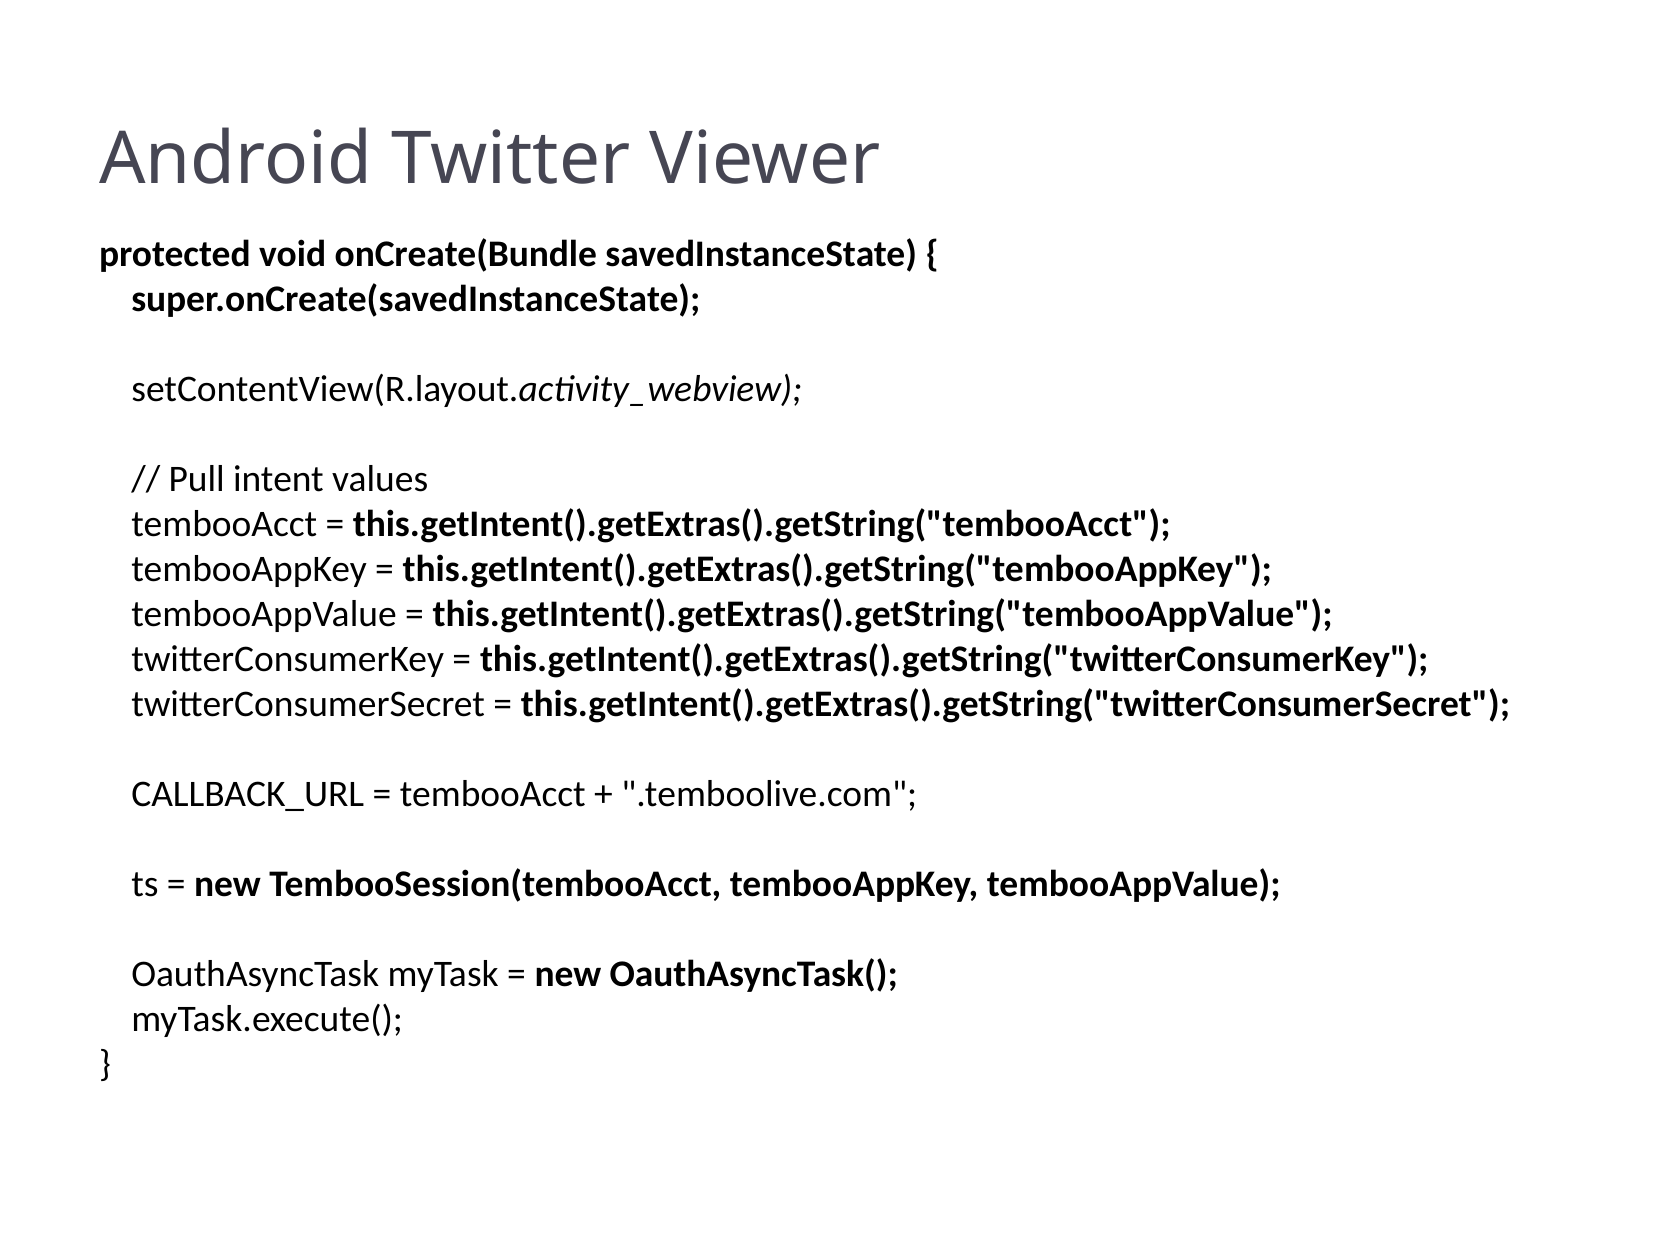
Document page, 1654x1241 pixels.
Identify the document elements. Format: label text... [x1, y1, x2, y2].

text_box Android Twitter Viewer [82, 27, 1571, 207]
text_box protected void onCreate(Bundle savedInstanceState) { super.onCreate(savedInstanceState); setContentView(R.layout.activity_webview); // Pull intent values tembooAcct = this.getIntent().getExtras().getString("tembooAcct"); tembooAppKey = this.getIntent().getExtras().getString("tembooAppKey"); tembooAppValue = this.getIntent().getExtras().getString("tembooAppValue"); twitterConsumerKey = this.getIntent().getExtras().getString("twitterConsumerKey"); twitterConsumerSecret = this.getIntent().getExtras().getString("twitterConsumerSecret"); CALLBACK_URL = tembooAcct + ".temboolive.com"; ts = new TembooSession(tembooAcct, tembooAppKey, tembooAppValue); OauthAsyncTask myTask = new OauthAsyncTask(); myTask.execute(); } [82, 220, 1571, 1241]
